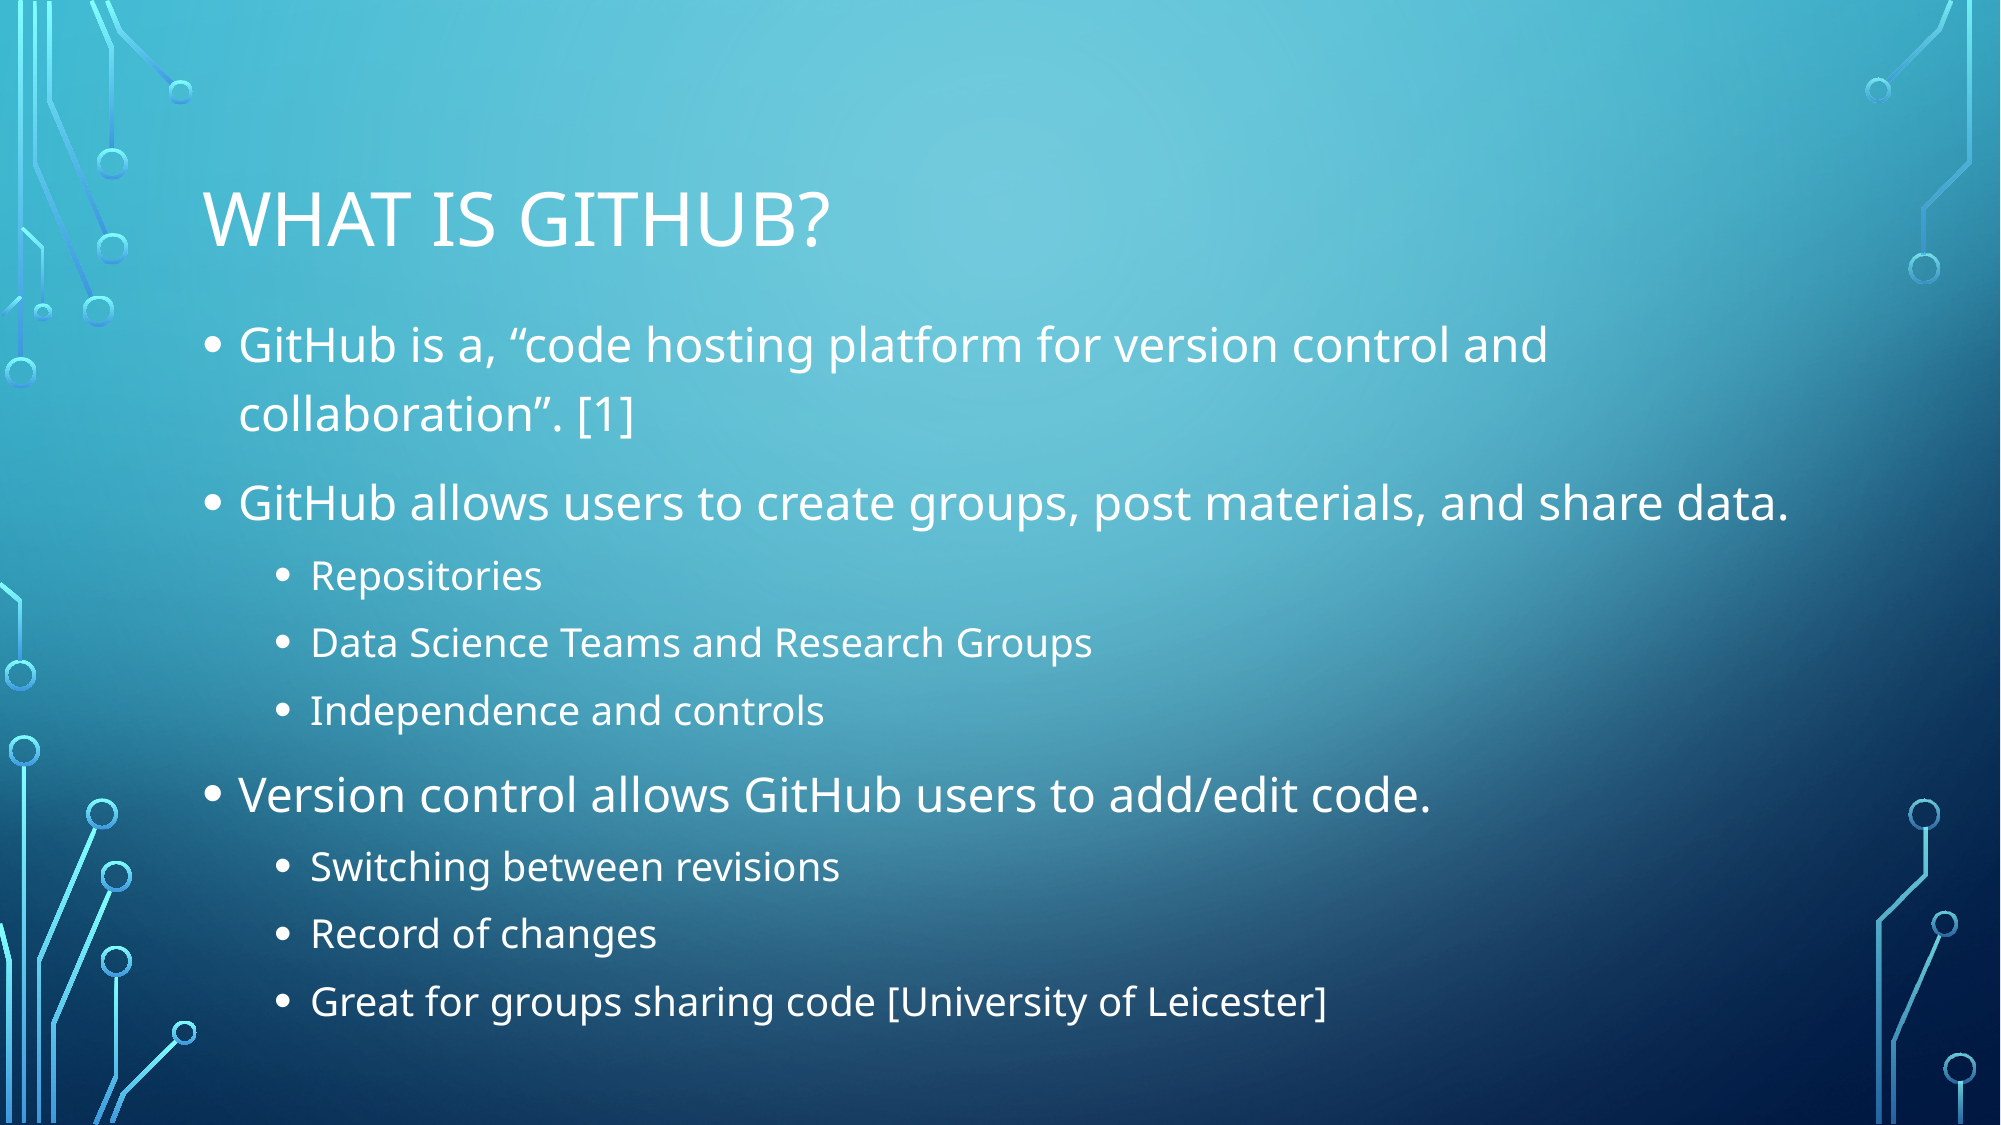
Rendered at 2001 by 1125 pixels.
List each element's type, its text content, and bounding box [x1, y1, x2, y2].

list GitHub is a, “code hosting platform for version control and collaboration”. [1] GitHub allows users to create groups, post materials, and share data. Repositories Data Science Teams and Research Groups Independence and controls Version control allows GitHub users to add/edit code. Switching between revisions Record of changes Great for groups sharing code [University of Leicester] [187, 295, 1813, 1085]
title WHAT IS GITHUB? [187, 101, 1813, 295]
